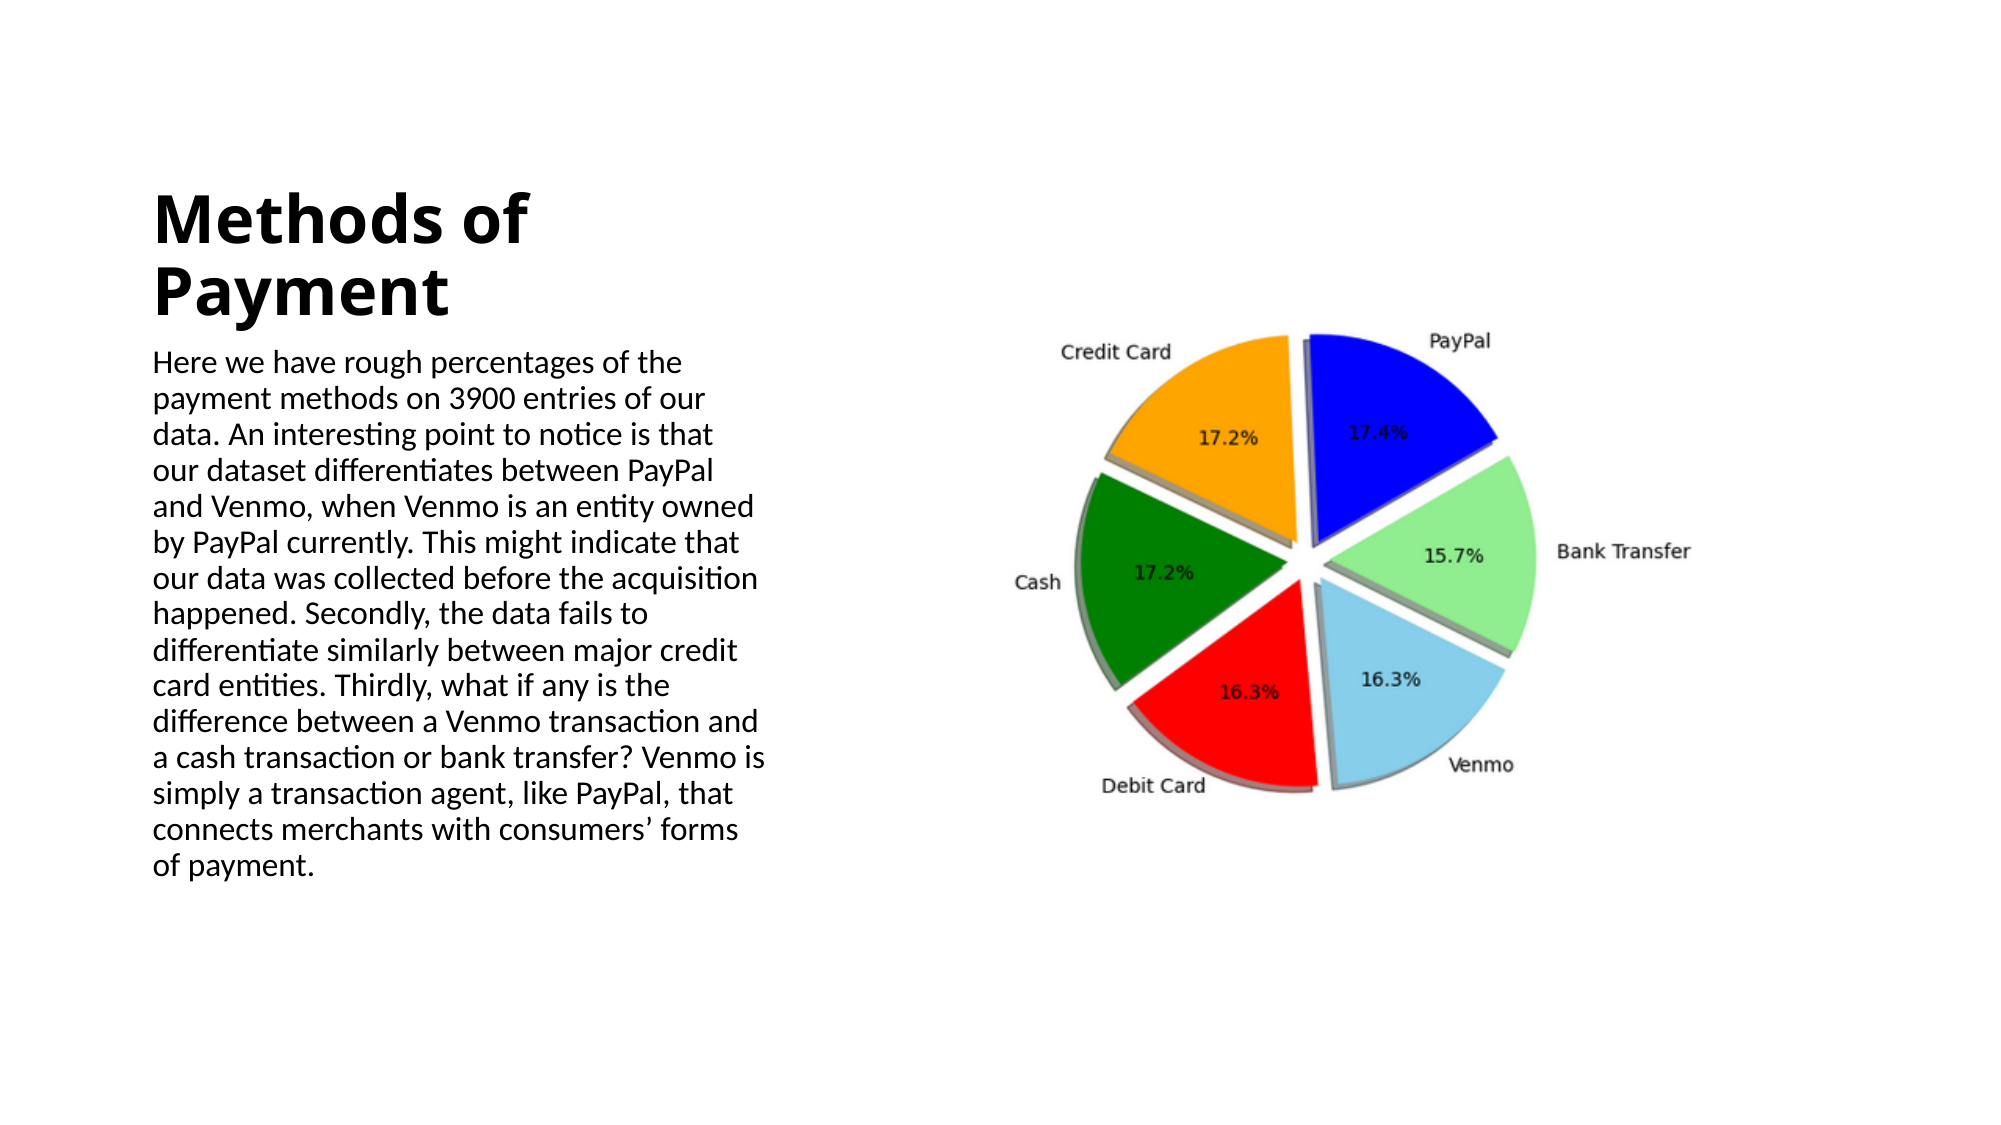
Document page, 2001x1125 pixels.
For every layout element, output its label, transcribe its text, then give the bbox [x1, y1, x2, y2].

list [998, 283, 1715, 840]
title Methods of Payment [137, 230, 783, 337]
list Here we have rough percentages of the payment methods on 3900 entries of our data. An interesting point to notice is that our dataset differentiates between PayPal and Venmo, when Venmo is an entity owned by PayPal currently. This might indicate that our data was collected before the acquisition happened. Secondly, the data fails to differentiate similarly between major credit card entities. Thirdly, what if any is the difference between a Venmo transaction and a cash transaction or bank transfer? Venmo is simply a transaction agent, like PayPal, that connects merchants with consumers’ forms of payment. [137, 337, 783, 963]
